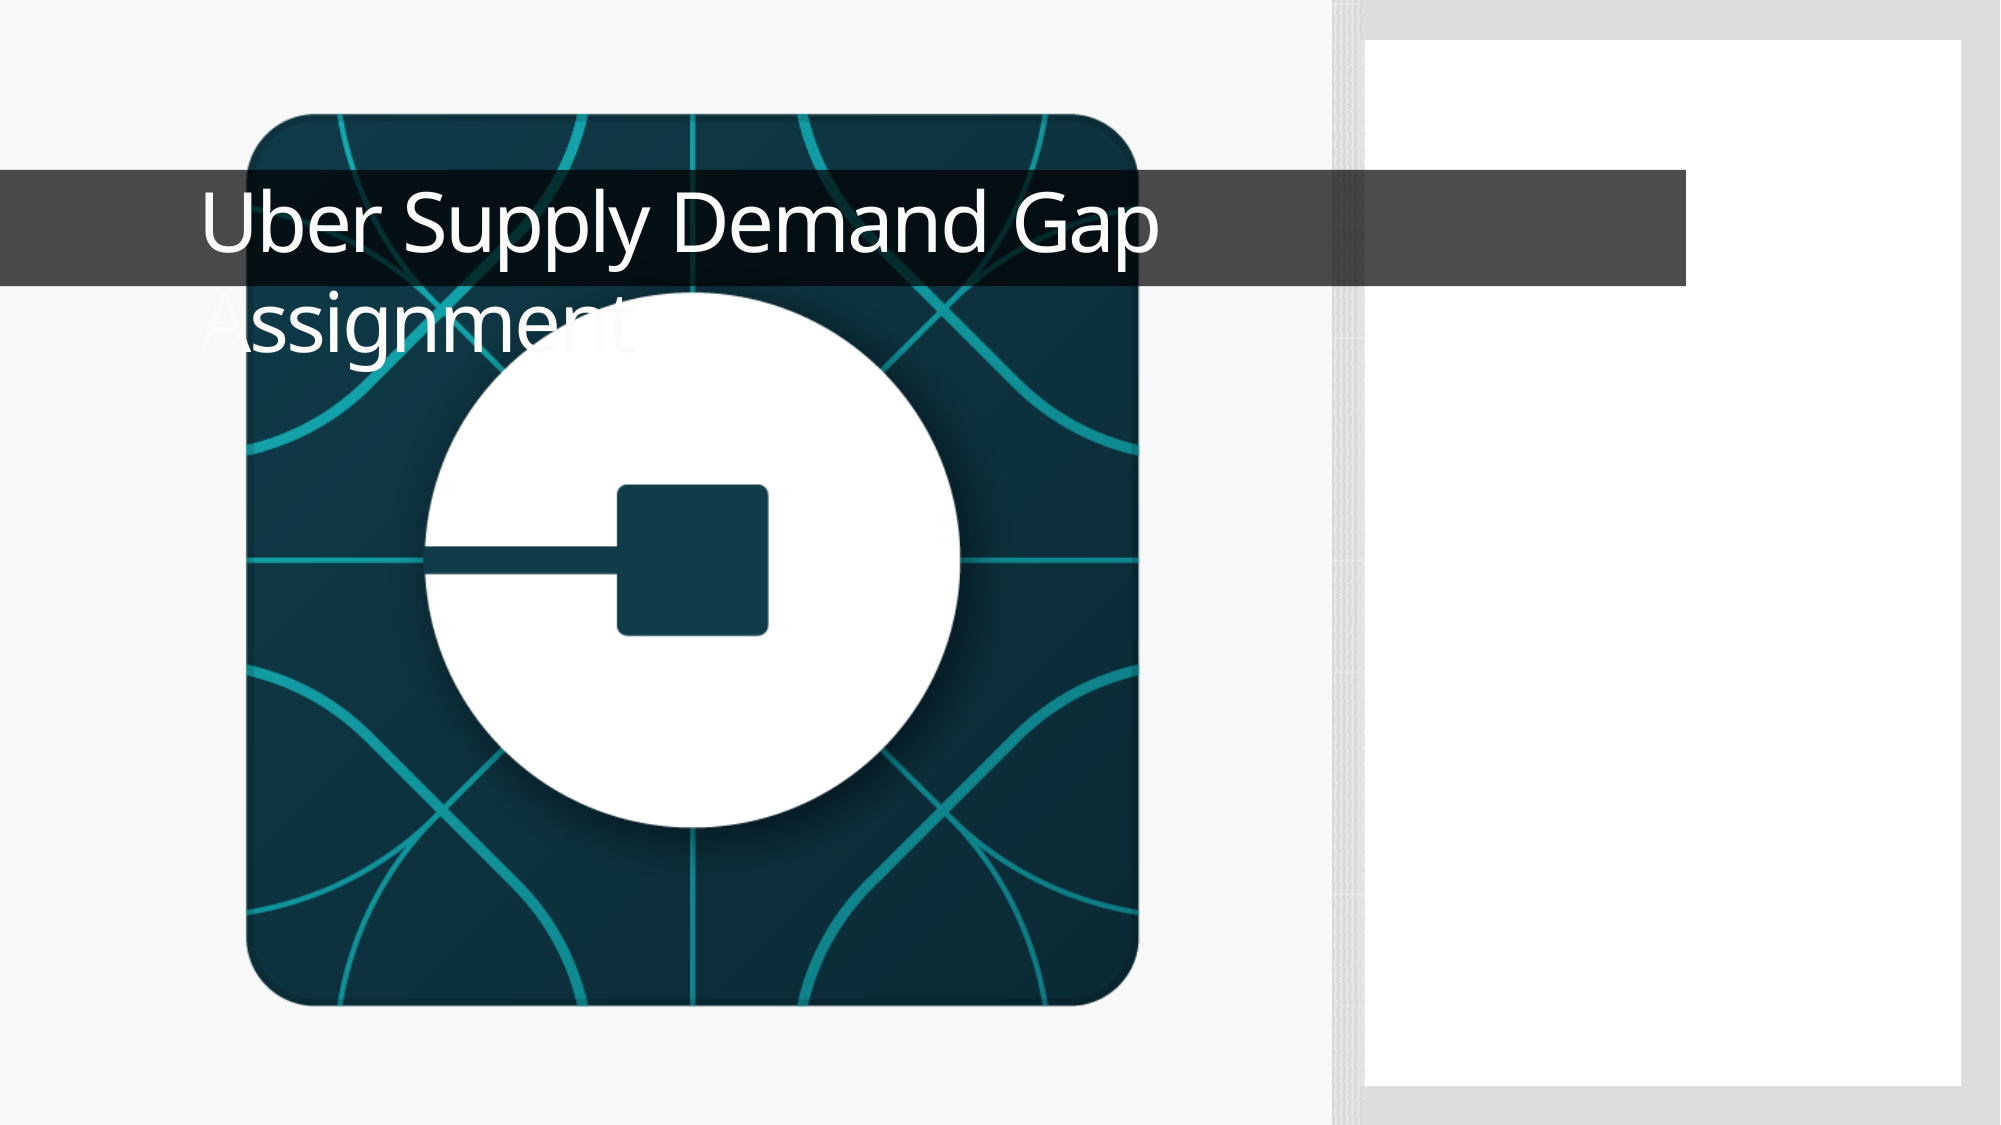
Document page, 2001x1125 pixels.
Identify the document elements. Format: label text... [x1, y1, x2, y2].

title Uber Supply Demand Gap Assignment [196, 167, 1488, 370]
picture [0, 0, 2000, 1125]
